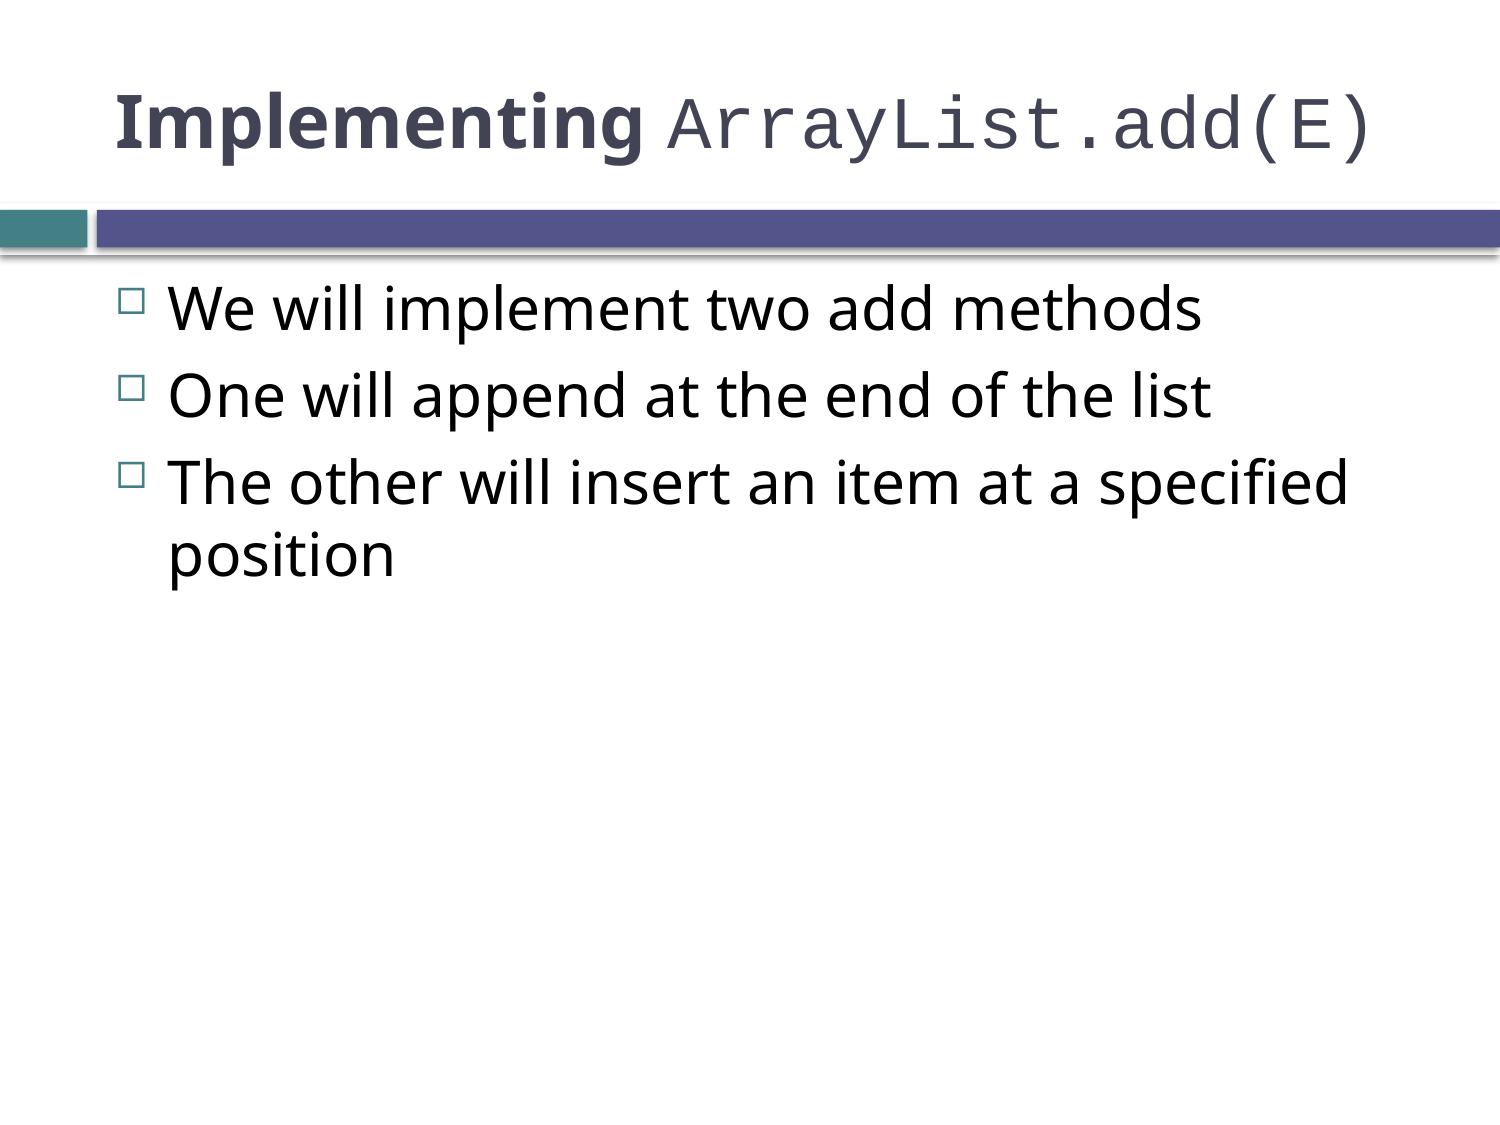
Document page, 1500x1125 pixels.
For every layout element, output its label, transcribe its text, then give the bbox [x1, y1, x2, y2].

title Implementing ArrayList.add(E) [100, 37, 1439, 201]
list We will implement two add methods One will append at the end of the list The other will insert an item at a specified position [100, 262, 1439, 1001]
